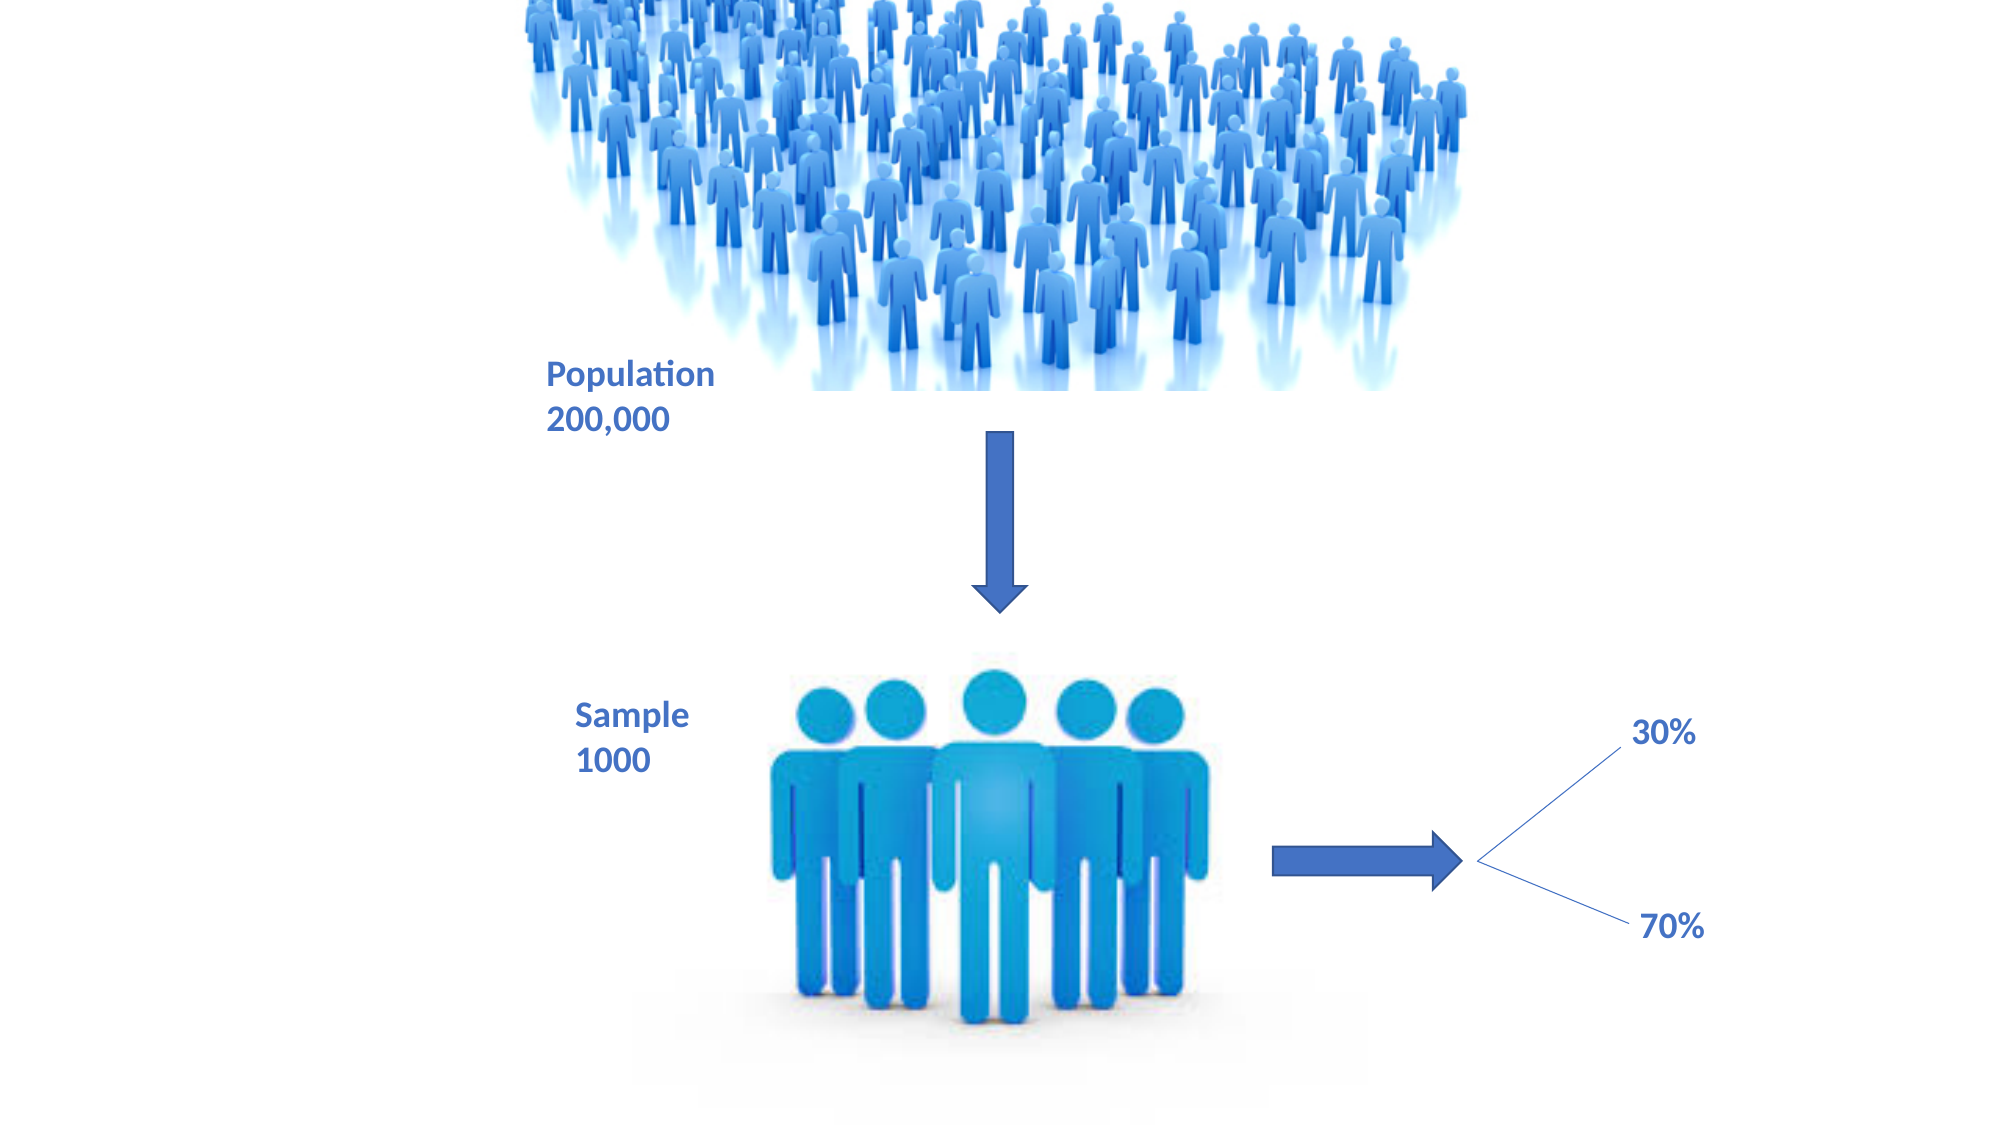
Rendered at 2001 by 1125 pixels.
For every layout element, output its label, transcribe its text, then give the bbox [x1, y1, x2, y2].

text_box 70% [1624, 893, 1720, 953]
text_box Sample 1000 [560, 682, 632, 787]
text_box [1368, 829, 1464, 893]
text_box [985, 431, 1015, 585]
picture [632, 585, 1368, 1125]
text_box 30% [1616, 700, 1712, 760]
picture [490, 0, 1510, 391]
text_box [1476, 860, 1630, 924]
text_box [1477, 747, 1621, 860]
text_box Population 200,000 [531, 391, 731, 446]
